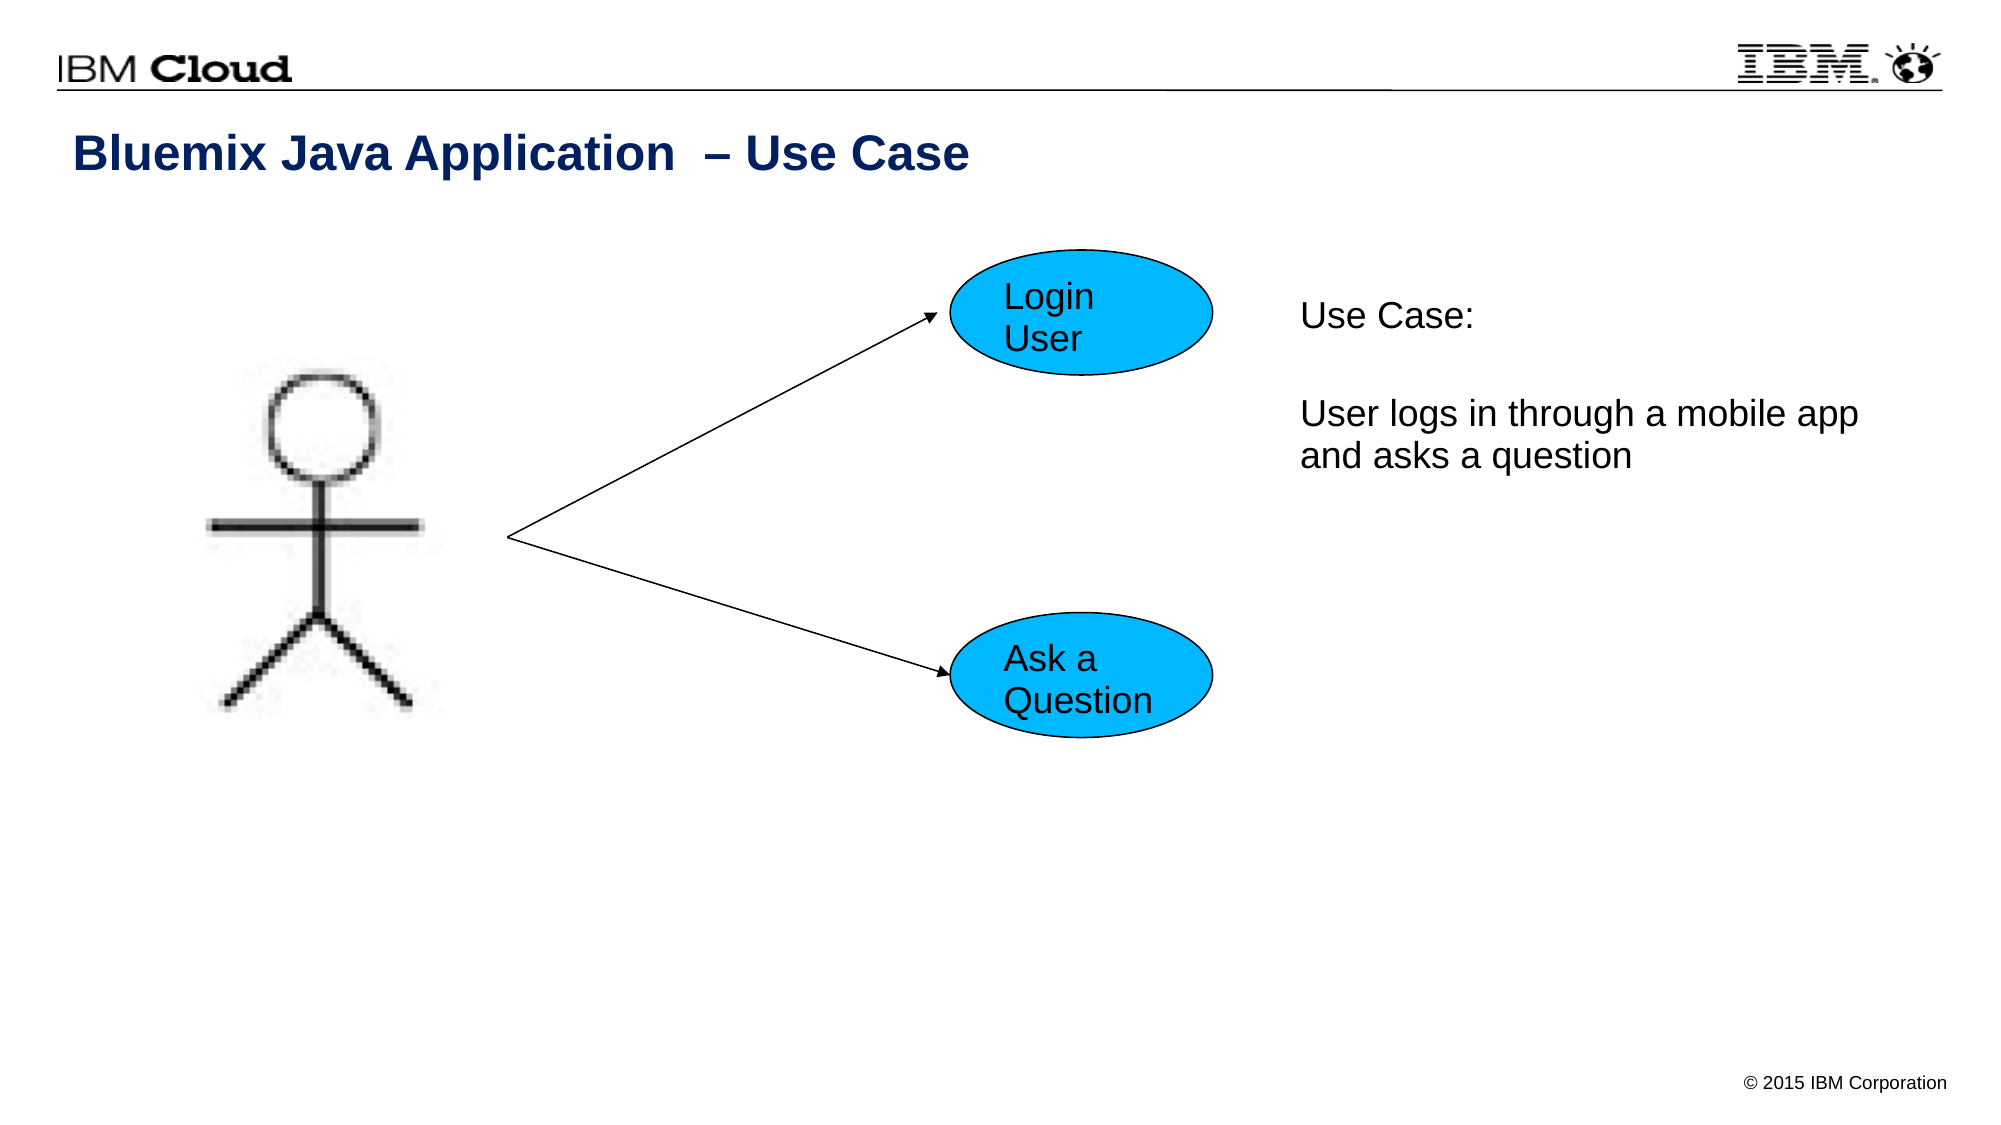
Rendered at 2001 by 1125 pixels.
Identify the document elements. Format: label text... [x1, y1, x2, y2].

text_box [507, 537, 951, 675]
picture [127, 350, 507, 740]
title Bluemix Java Application – Use Case [57, 110, 1407, 175]
picture [1738, 43, 1941, 83]
text_box Ask a Question [950, 612, 1213, 738]
picture [59, 55, 292, 82]
text_box Use Case: User logs in through a mobile app and asks a question [1300, 287, 1938, 988]
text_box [506, 312, 938, 537]
text_box Login User [950, 249, 1213, 376]
